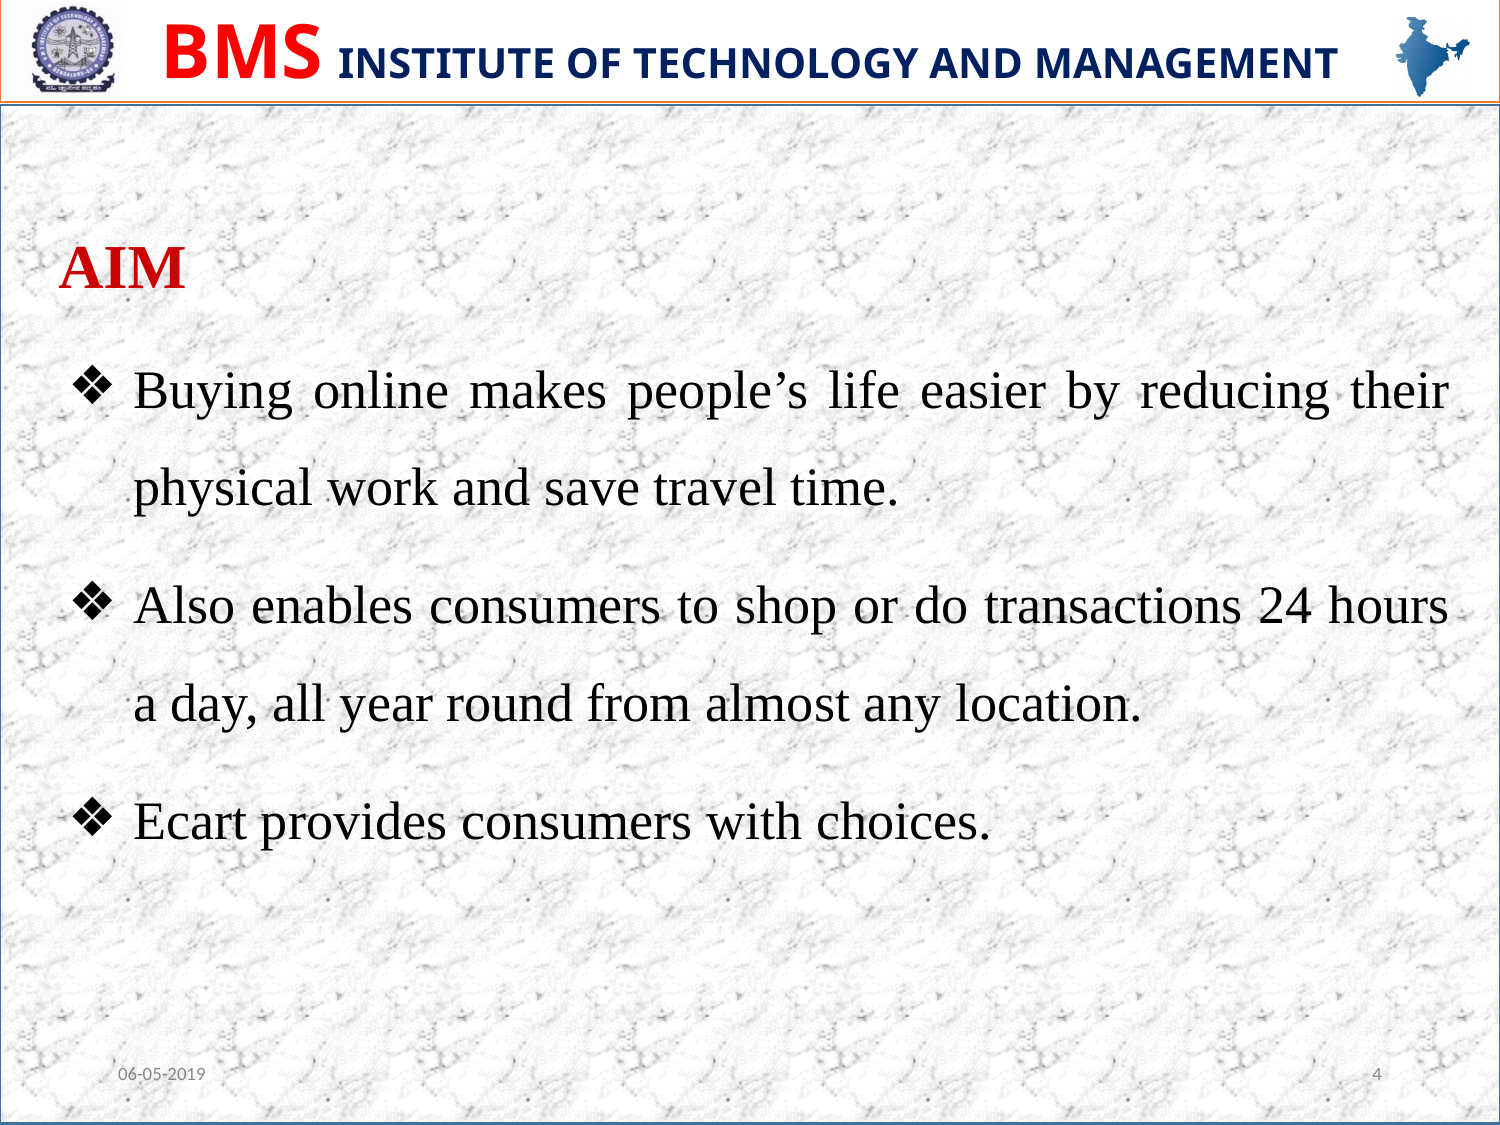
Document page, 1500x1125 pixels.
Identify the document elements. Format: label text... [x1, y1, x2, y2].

slide_number 4 [1059, 1043, 1397, 1103]
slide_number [103, 1043, 441, 1103]
picture [1, 106, 1499, 1122]
picture [1394, 17, 1471, 98]
picture [22, 2, 126, 98]
text_box AIM Buying online makes people’s life easier by reducing their physical work and save travel time. Also enables consumers to shop or do transactions 24 hours a day, all year round from almost any location. Ecart provides consumers with choices. [43, 173, 1467, 1043]
